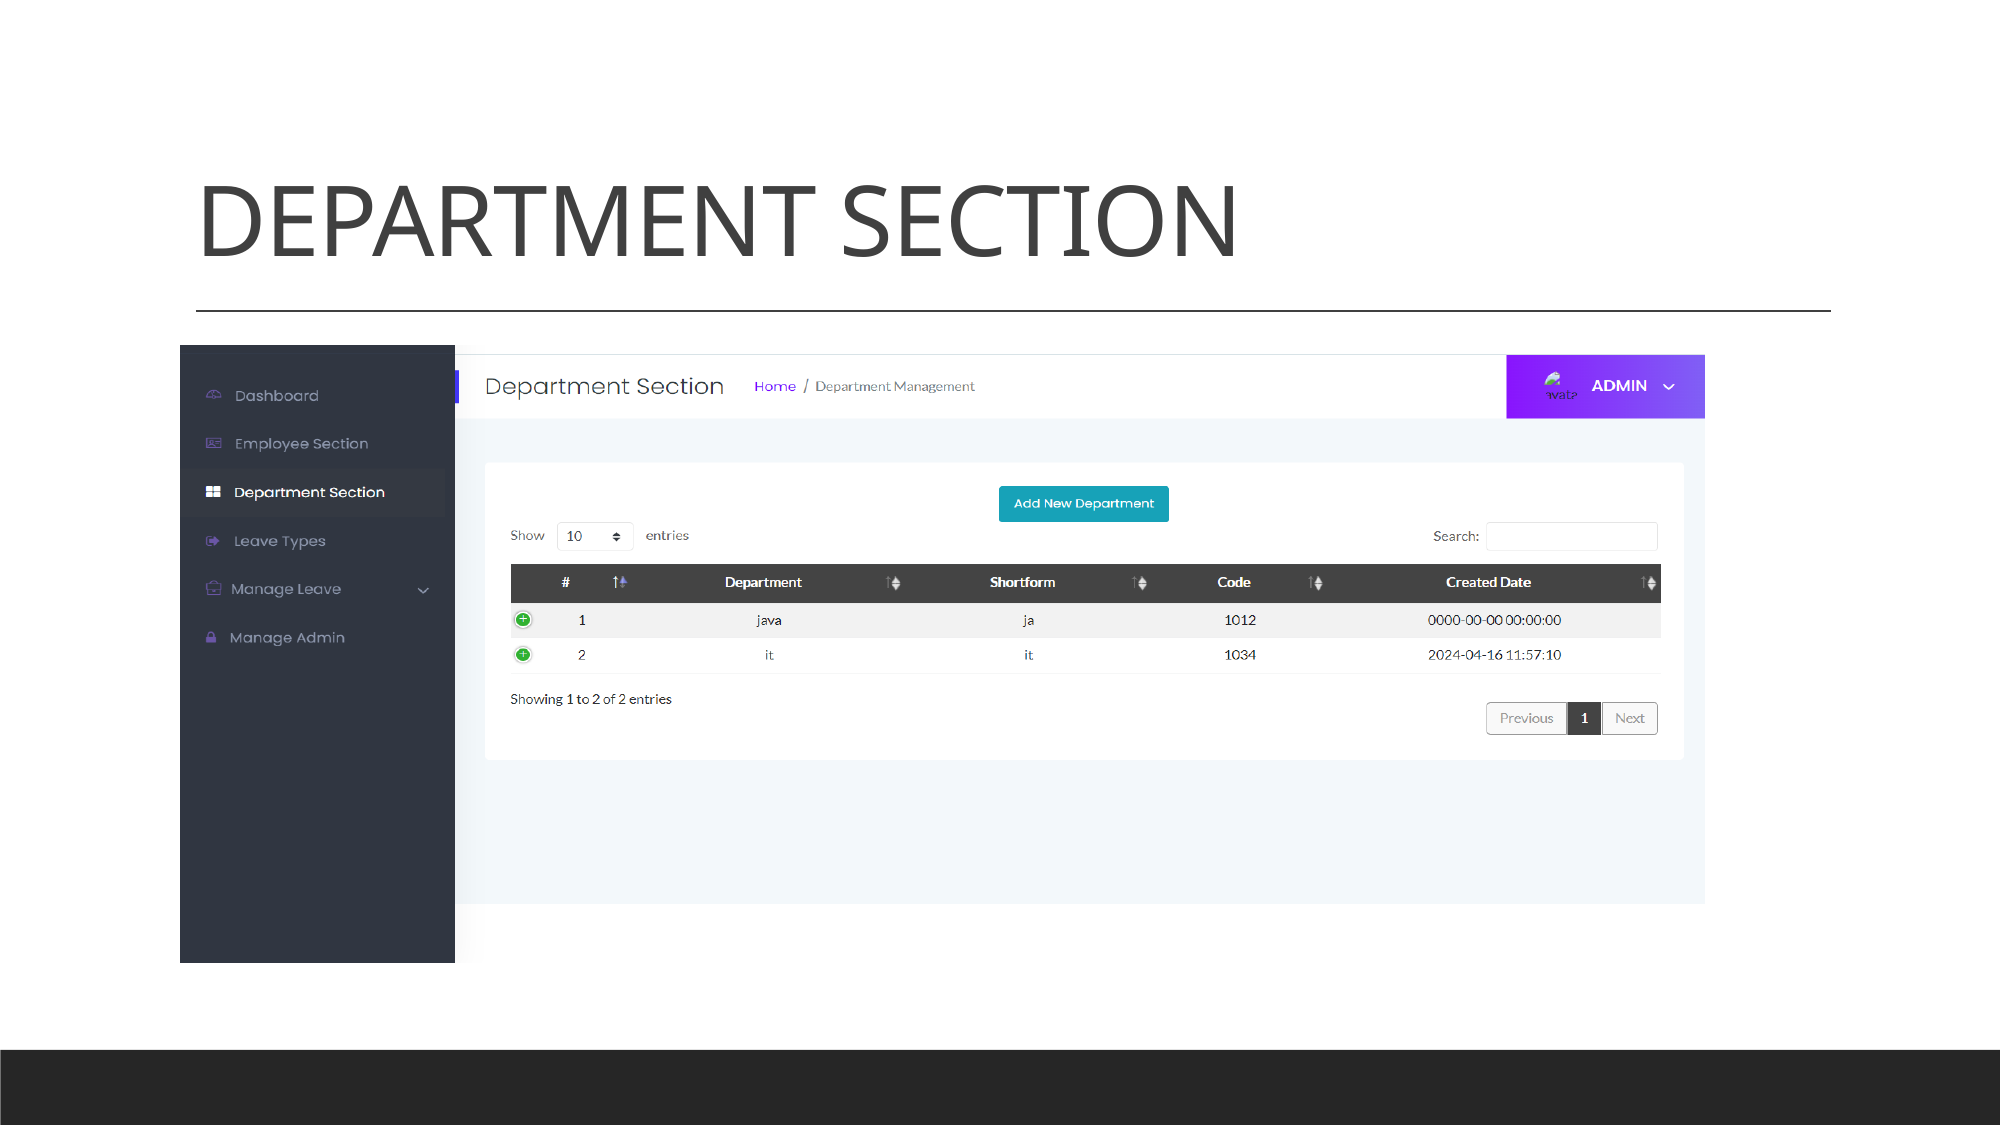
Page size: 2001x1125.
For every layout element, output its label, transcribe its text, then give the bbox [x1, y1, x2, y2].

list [179, 345, 1706, 964]
title DEPARTMENT SECTION [180, 47, 1830, 285]
